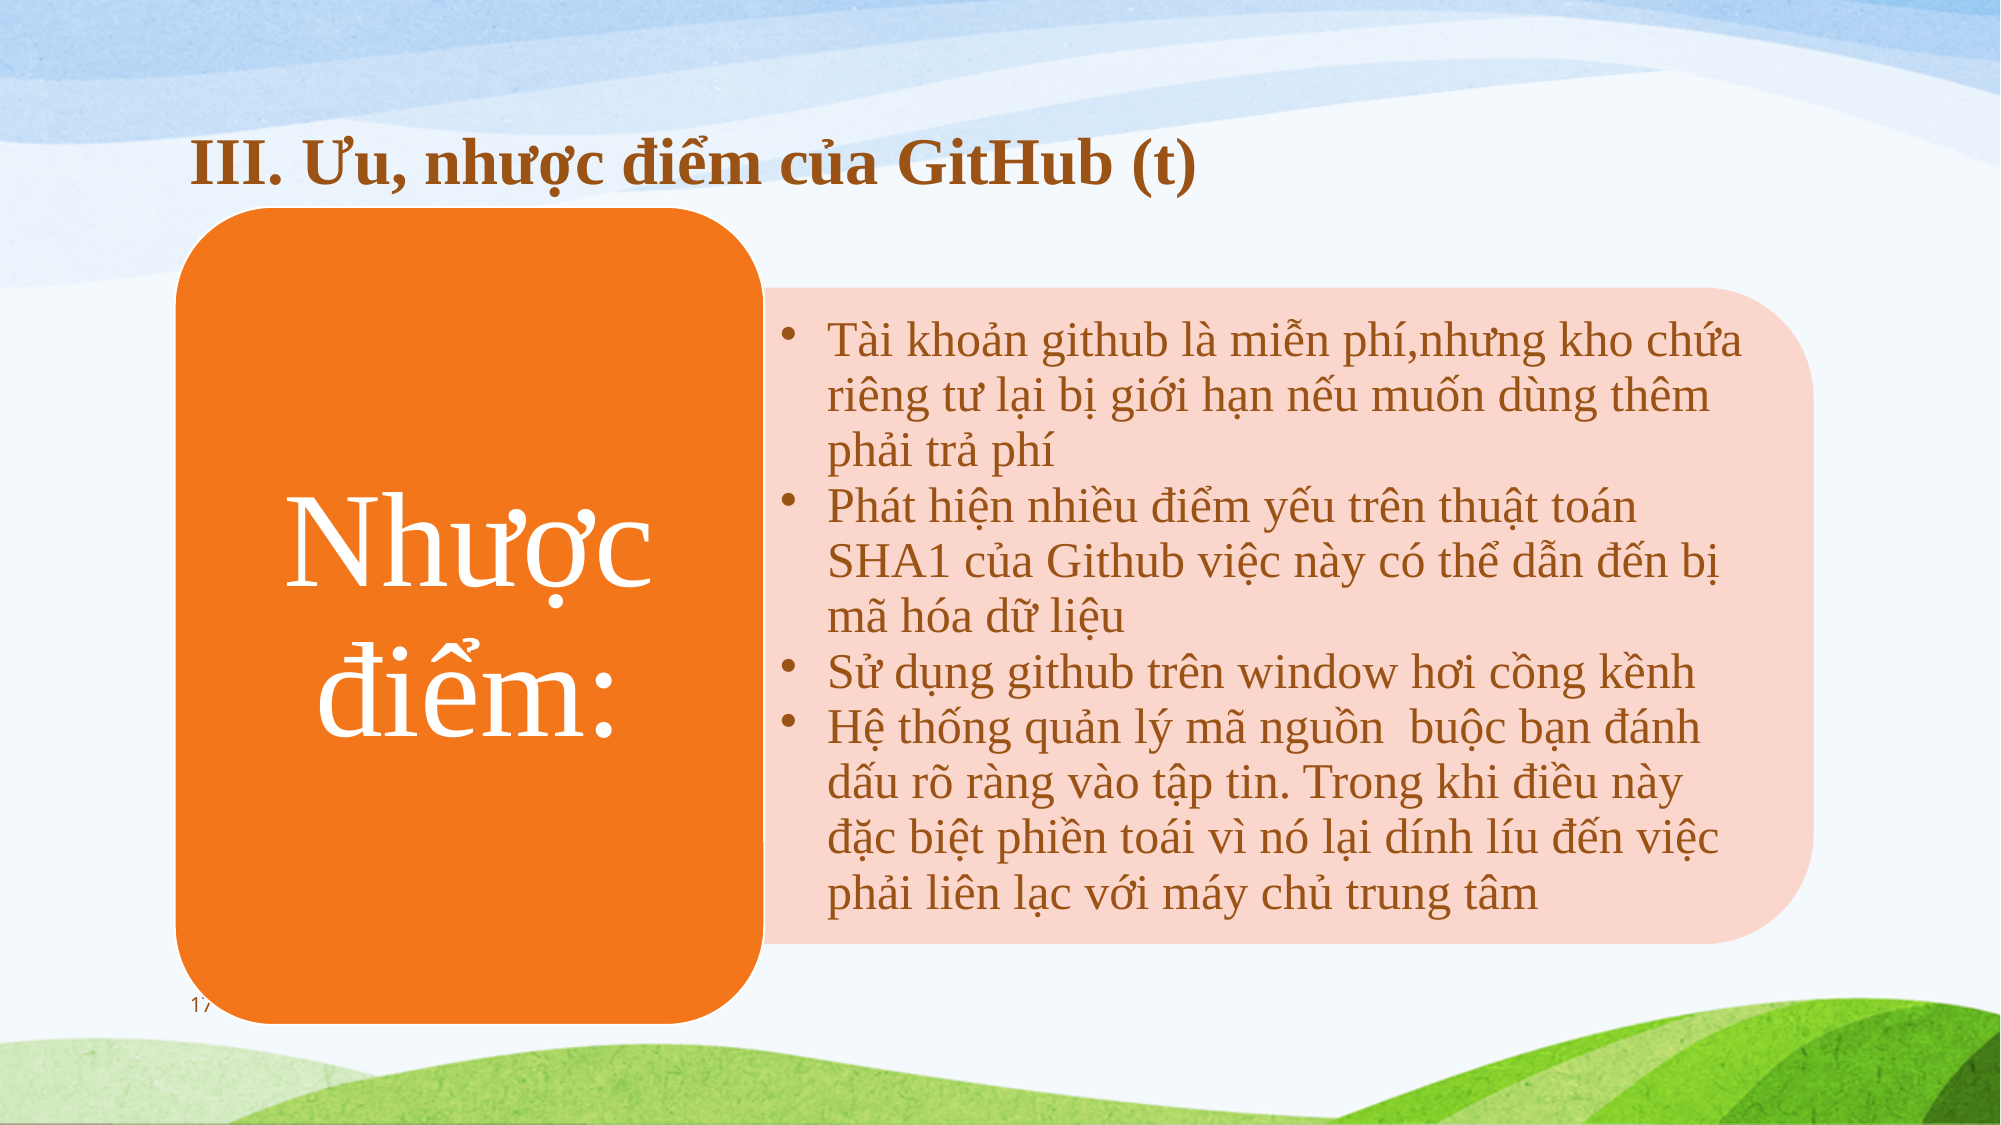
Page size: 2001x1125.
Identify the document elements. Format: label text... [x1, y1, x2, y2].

picture [0, 0, 2001, 1125]
title III. Ưu, nhược điểm của GitHub (t) [174, 93, 1825, 207]
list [174, 206, 1813, 1025]
